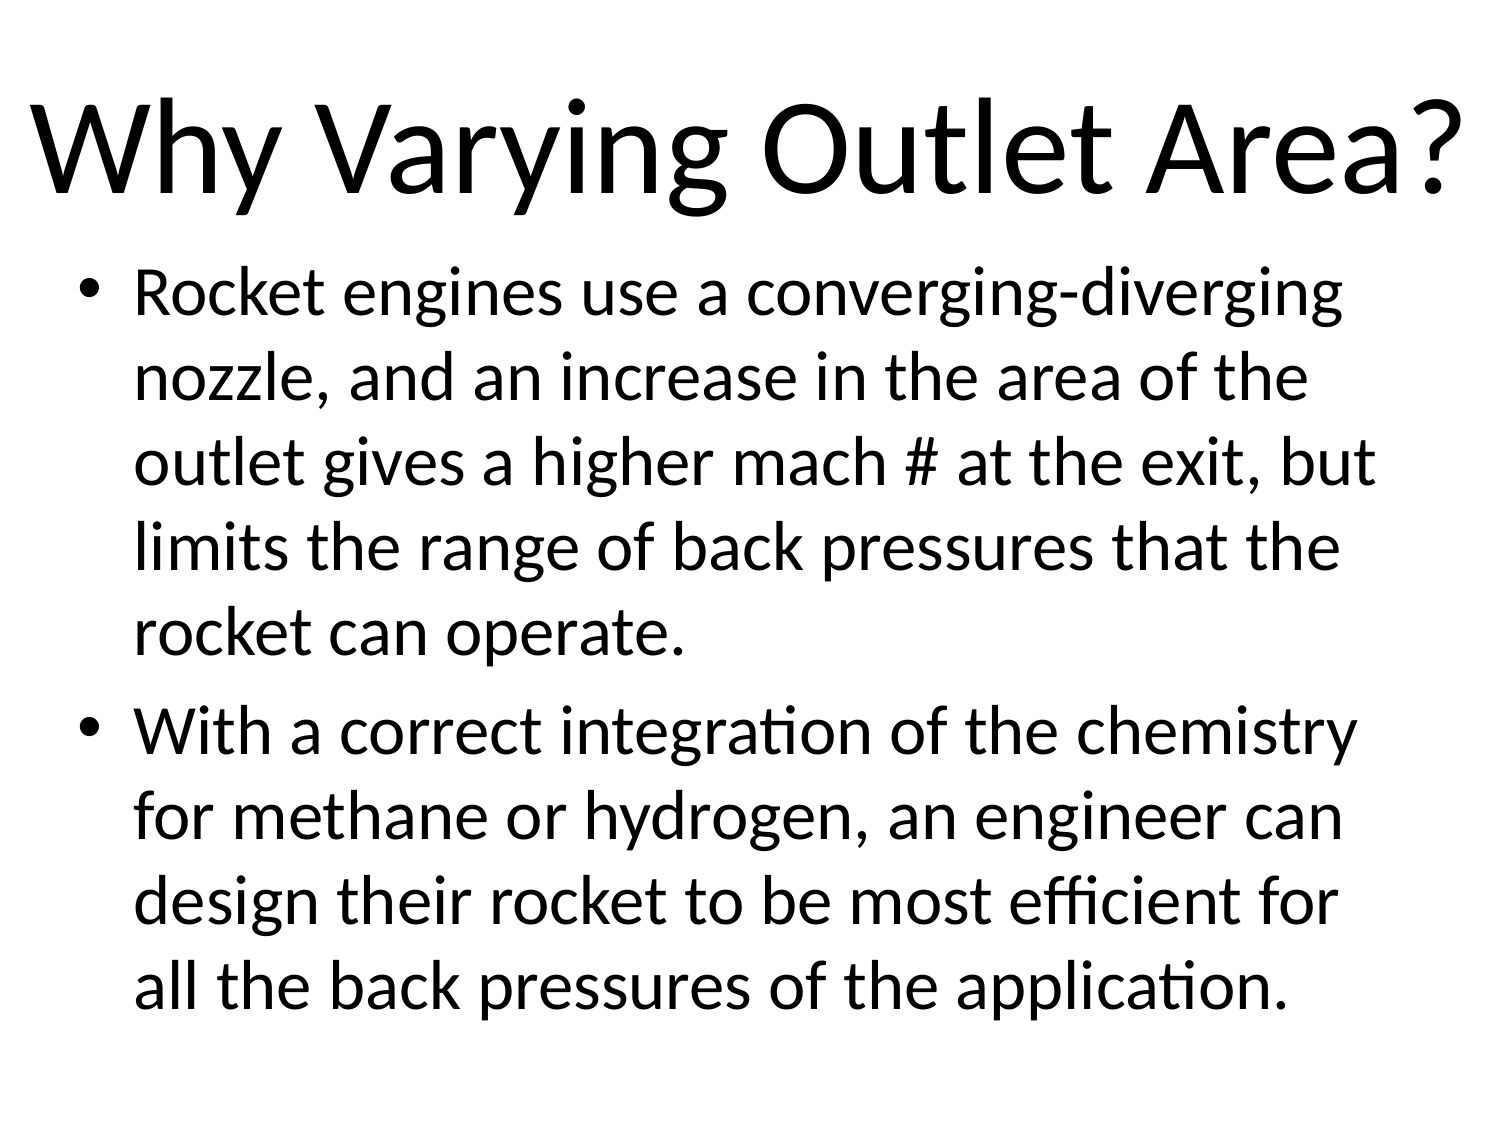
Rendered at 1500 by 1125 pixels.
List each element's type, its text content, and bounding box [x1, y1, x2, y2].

list Rocket engines use a converging-diverging nozzle, and an increase in the area of the outlet gives a higher mach # at the exit, but limits the range of back pressures that the rocket can operate. With a correct integration of the chemistry for methane or hydrogen, an engineer can design their rocket to be most efficient for all the back pressures of the application. [62, 237, 1413, 980]
title Why Varying Outlet Area? [0, 45, 1500, 233]
